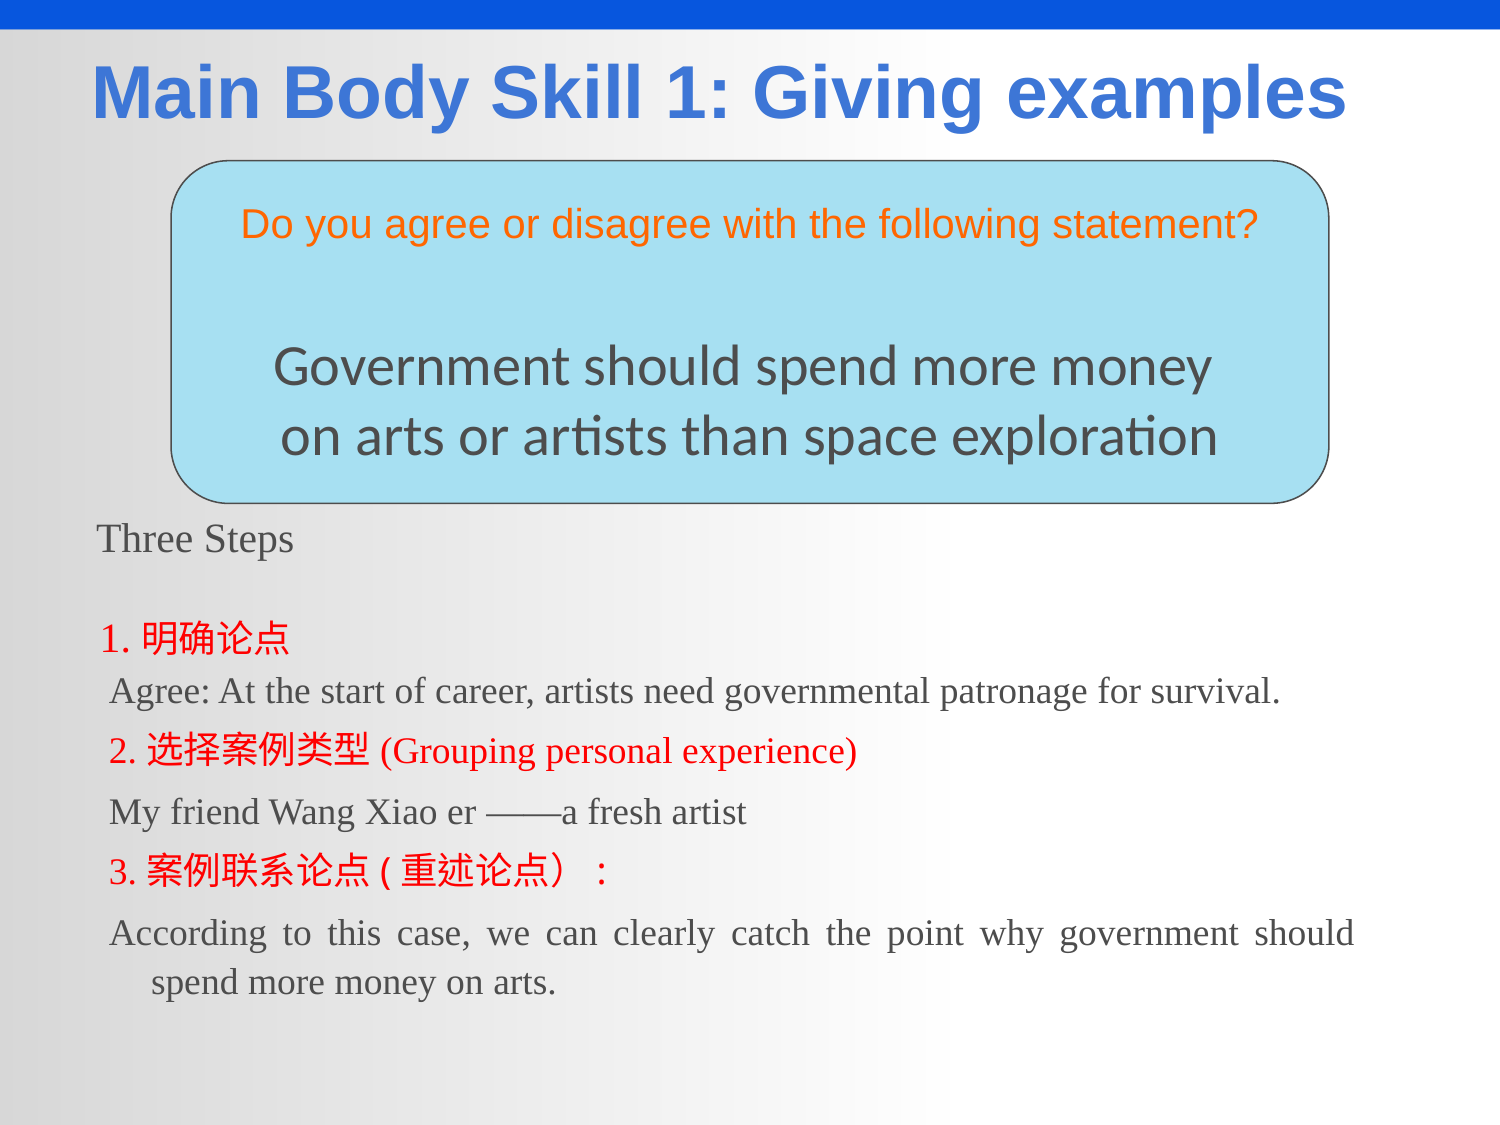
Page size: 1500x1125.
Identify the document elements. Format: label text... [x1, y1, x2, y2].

text_box Do you agree or disagree with the following statement? Government should spend more money on arts or artists than space exploration [171, 160, 1329, 504]
title Main Body Skill 1: Giving examples [76, 28, 1425, 160]
text_box Three Steps 1.明确论点 [46, 515, 344, 656]
picture [0, 30, 1500, 1125]
list Agree: At the start of career, artists need governmental patronage for survival. 2.选择案例类型(Grouping personal experience) My friend Wang Xiao er ——a fresh artist 3.案例联系论点(重述论点）: According to this case, we can clearly catch the point why government should spend more money on arts. [93, 653, 1372, 1125]
